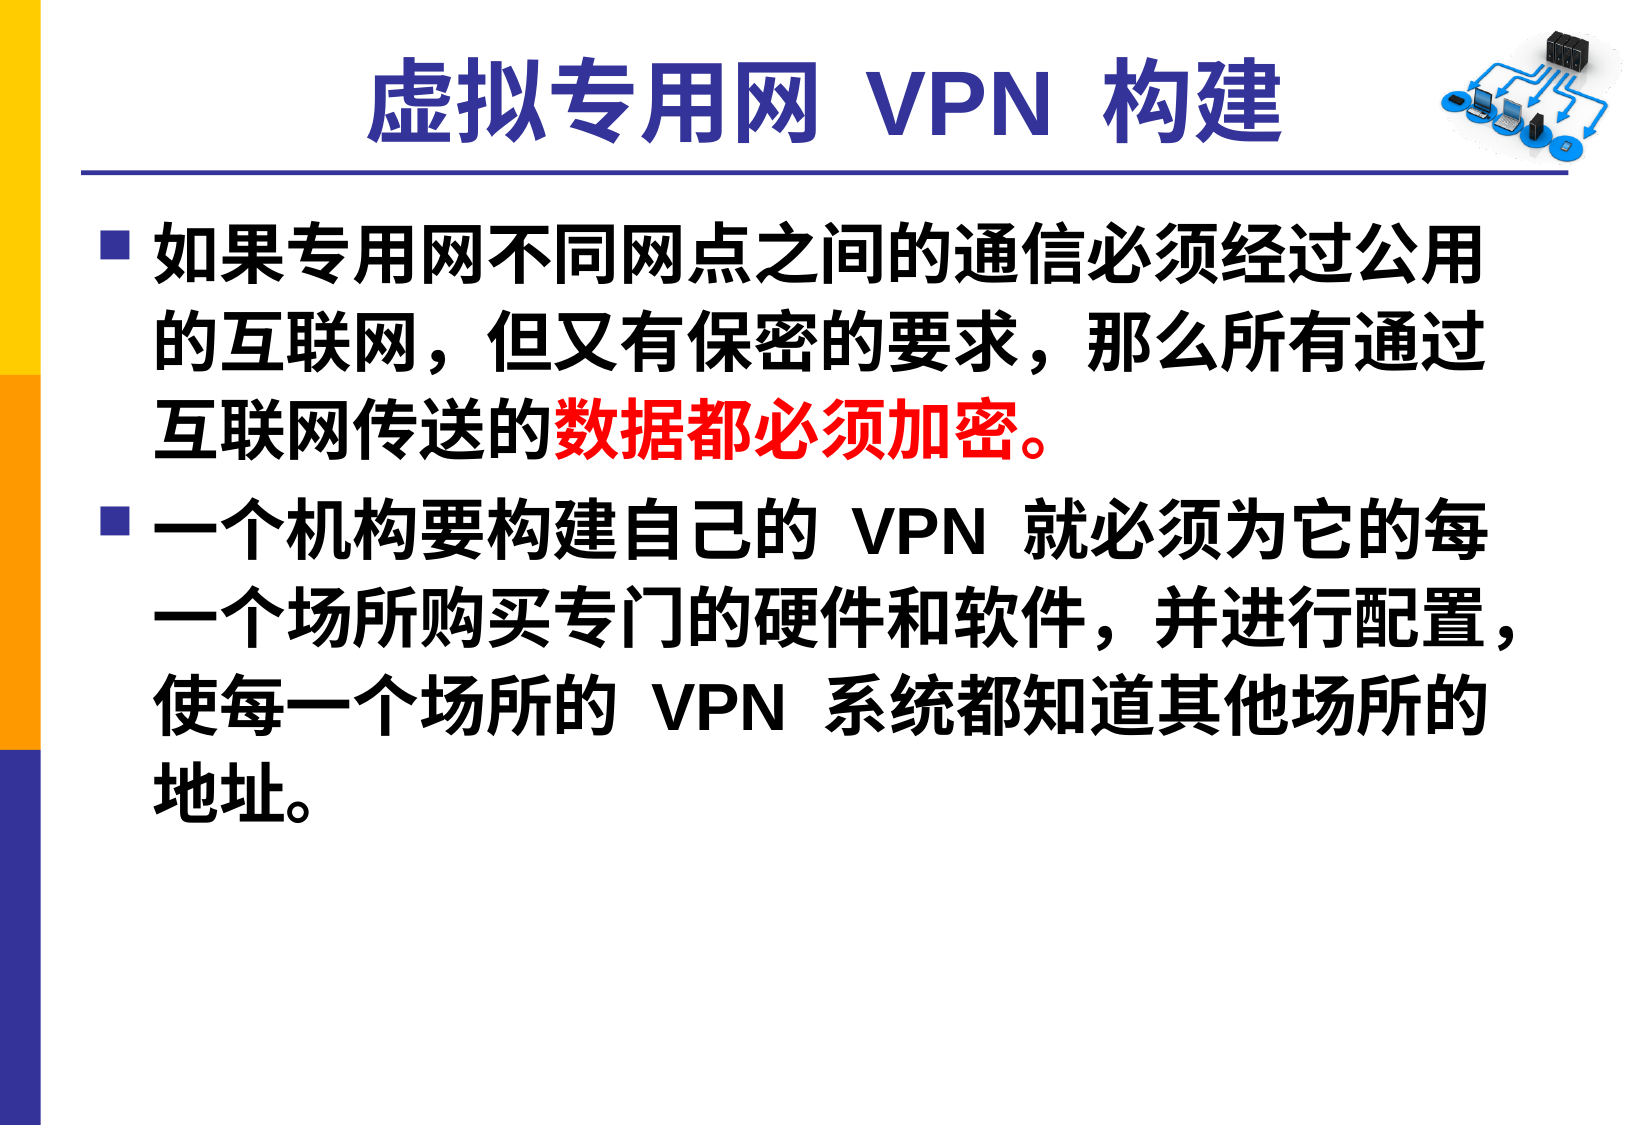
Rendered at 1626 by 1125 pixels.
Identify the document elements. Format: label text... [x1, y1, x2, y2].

list 如果专用网不同网点之间的通信必须经过公用的互联网，但又有保密的要求，那么所有通过互联网传送的数据都必须加密。 一个机构要构建自己的 VPN 就必须为它的每一个场所购买专门的硬件和软件，并进行配置，使每一个场所的 VPN 系统都知道其他场所的地址。 [81, 196, 1569, 1006]
title 虚拟专用网 VPN 构建 [81, 30, 1569, 161]
picture [1438, 30, 1624, 165]
